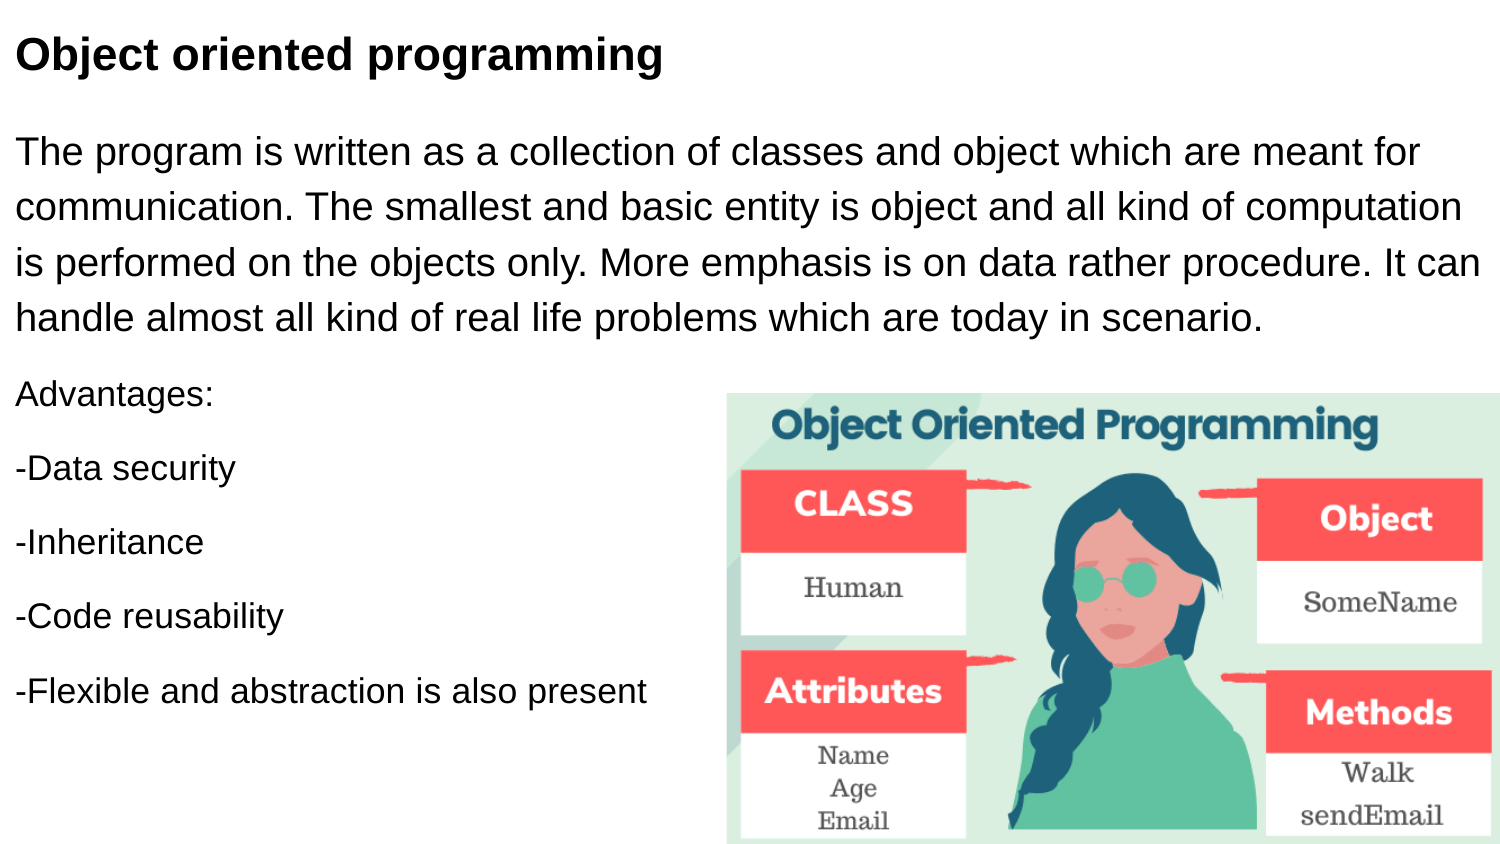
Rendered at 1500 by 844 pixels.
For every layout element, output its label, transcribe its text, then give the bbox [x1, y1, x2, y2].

list The program is written as a collection of classes and object which are meant for communication. The smallest and basic entity is object and all kind of computation is performed on the objects only. More emphasis is on data rather procedure. It can handle almost all kind of real life problems which are today in scenario. Advantages: -Data security -Inheritance -Code reusability -Flexible and abstraction is also present [0, 103, 1500, 844]
picture [726, 393, 1500, 844]
title Object oriented programming [0, 9, 682, 103]
